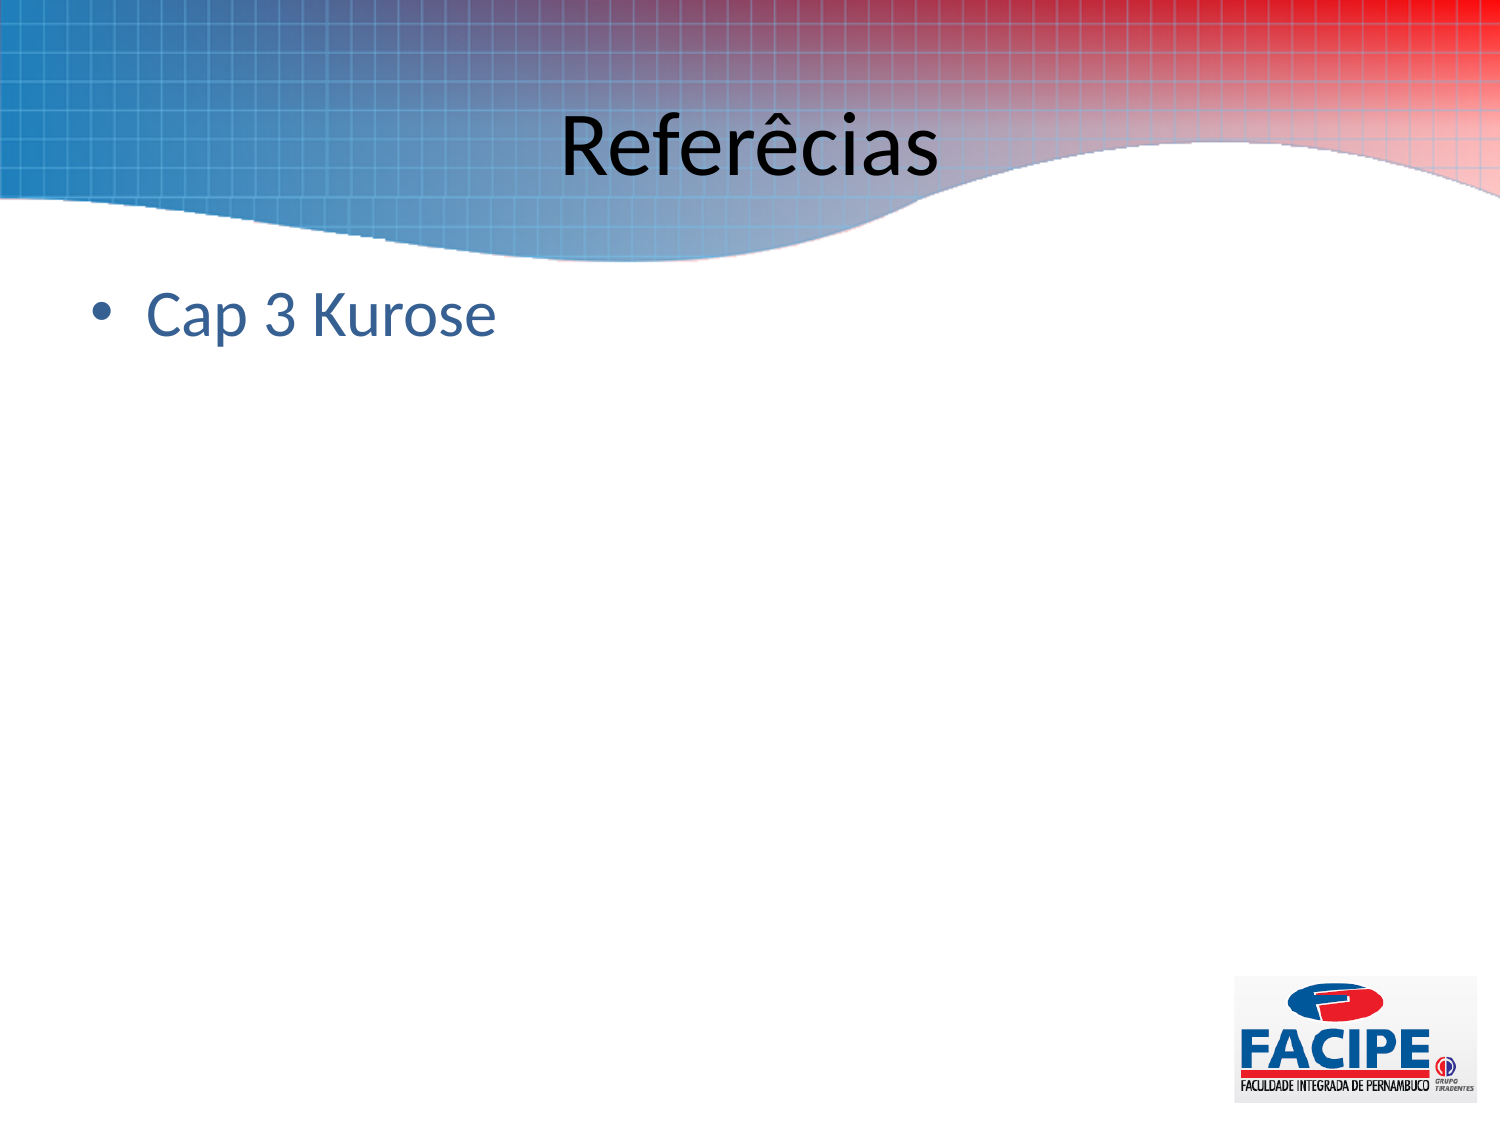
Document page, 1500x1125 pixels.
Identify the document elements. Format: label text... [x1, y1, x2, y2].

picture [0, 0, 1500, 270]
title Referêcias [74, 44, 1426, 233]
picture [1234, 976, 1478, 1103]
list Cap 3 Kurose [74, 262, 1426, 1006]
